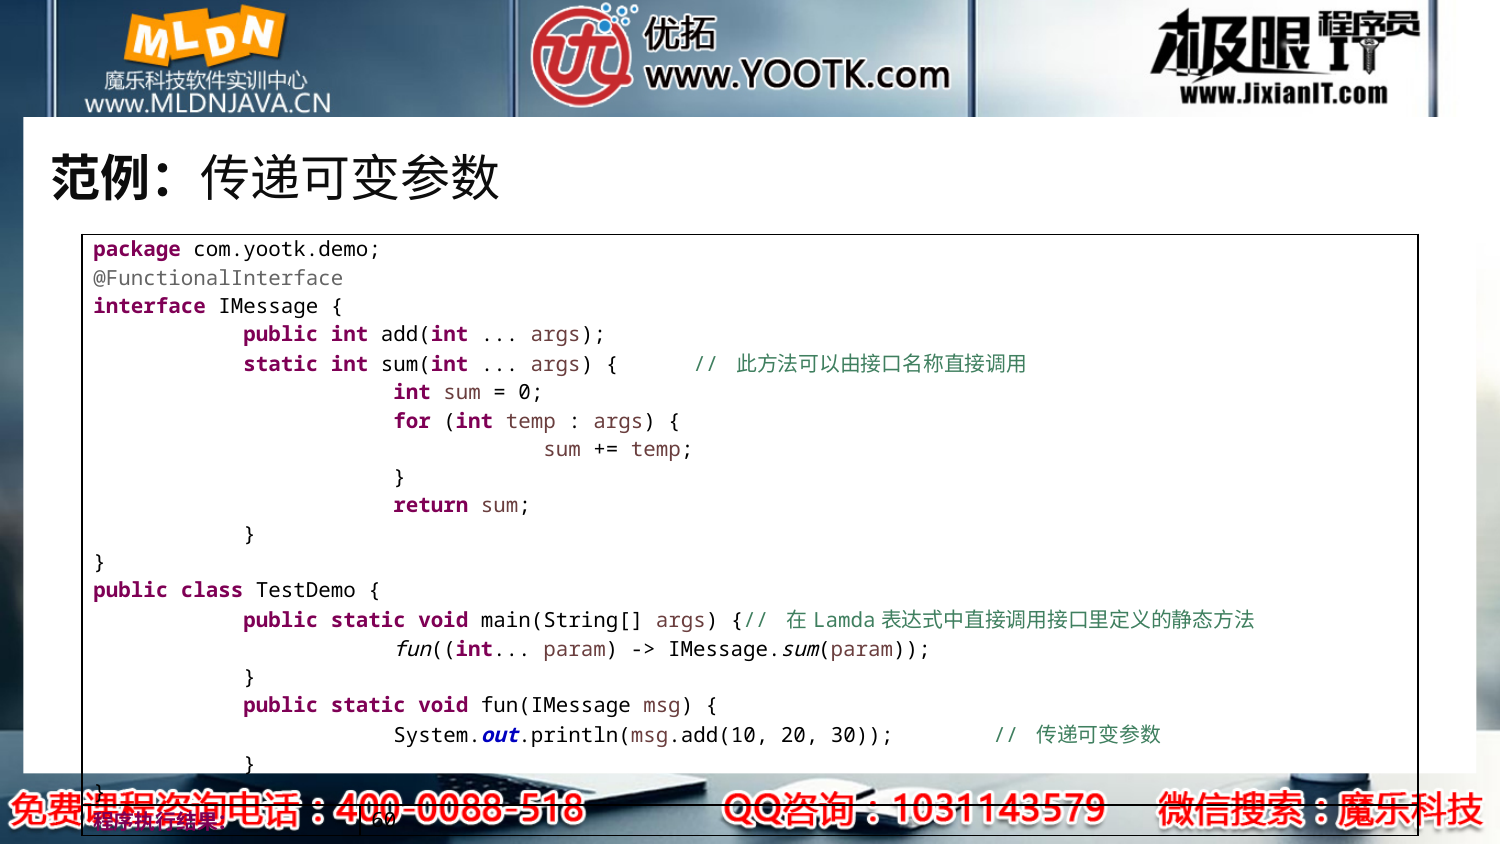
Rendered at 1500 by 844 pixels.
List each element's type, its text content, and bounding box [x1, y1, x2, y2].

table_cell 程序执行结果： [83, 806, 359, 835]
picture [0, 0, 1500, 844]
title 范例：传递可变参数 [34, 128, 1466, 225]
table_cell 60 [361, 806, 1417, 835]
table_header package com.yootk.demo; @FunctionalInterface interface IMessage { public int add(int ... args); static int sum(int ... args) { // 此方法可以由接口名称直接调用 int sum = 0; for (int temp : args) { sum += temp; } return sum; } } public class TestDemo { public static void main(String[] args) {// 在Lamda表达式中直接调用接口里定义的静态方法 fun((int... param) -> IMessage.sum(param)); } public static void fun(IMessage msg) { System.out.println(msg.add(10, 20, 30)); // 传递可变参数 } } [83, 235, 1417, 804]
